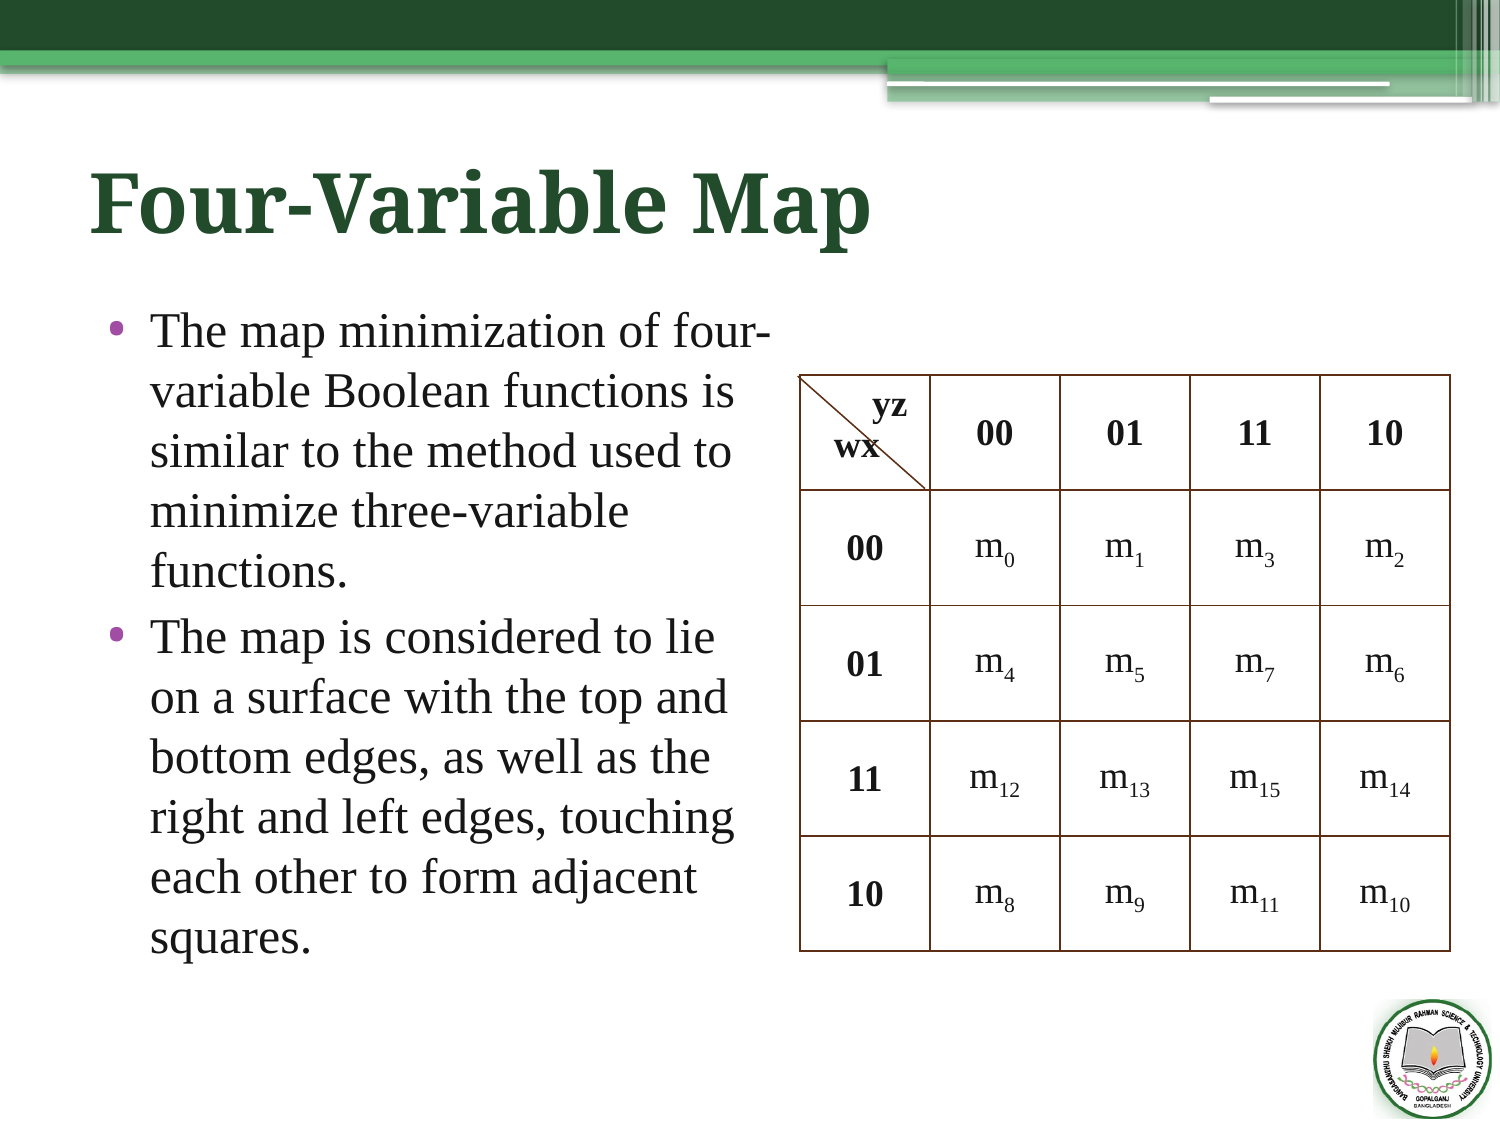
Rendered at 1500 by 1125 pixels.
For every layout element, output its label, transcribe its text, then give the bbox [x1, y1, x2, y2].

table_cell m15 [1191, 722, 1319, 835]
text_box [797, 375, 926, 489]
table_cell m0 [931, 491, 1059, 605]
table_cell m14 [1321, 722, 1449, 835]
table_header 10 [1321, 376, 1449, 489]
table_cell m13 [1061, 722, 1189, 835]
table_cell m12 [931, 722, 1059, 835]
table_header 11 [1191, 376, 1319, 489]
title Four-Variable Map [75, 112, 1425, 288]
picture [1373, 999, 1492, 1119]
table_cell 11 [801, 722, 929, 835]
table_cell m8 [931, 837, 1059, 950]
table_cell m2 [1321, 491, 1449, 605]
list The map minimization of four-variable Boolean functions is similar to the method used to minimize three-variable functions. The map is considered to lie on a surface with the top and bottom edges, as well as the right and left edges, touching each other to form adjacent squares. [75, 289, 788, 1000]
table_cell m6 [1321, 606, 1449, 720]
table_cell m5 [1061, 606, 1189, 720]
table_cell m4 [931, 606, 1059, 720]
table_cell 00 [801, 496, 929, 605]
table_header 01 [1061, 376, 1189, 489]
table_cell m11 [1191, 837, 1319, 950]
table_cell m10 [1321, 837, 1449, 950]
table_cell 01 [801, 606, 929, 720]
table_cell m7 [1191, 606, 1319, 720]
table_cell m9 [1061, 837, 1189, 950]
table_cell m3 [1191, 491, 1319, 605]
table_cell 10 [801, 837, 929, 950]
table_cell m1 [1061, 491, 1189, 605]
table_header 00 [931, 376, 1059, 489]
